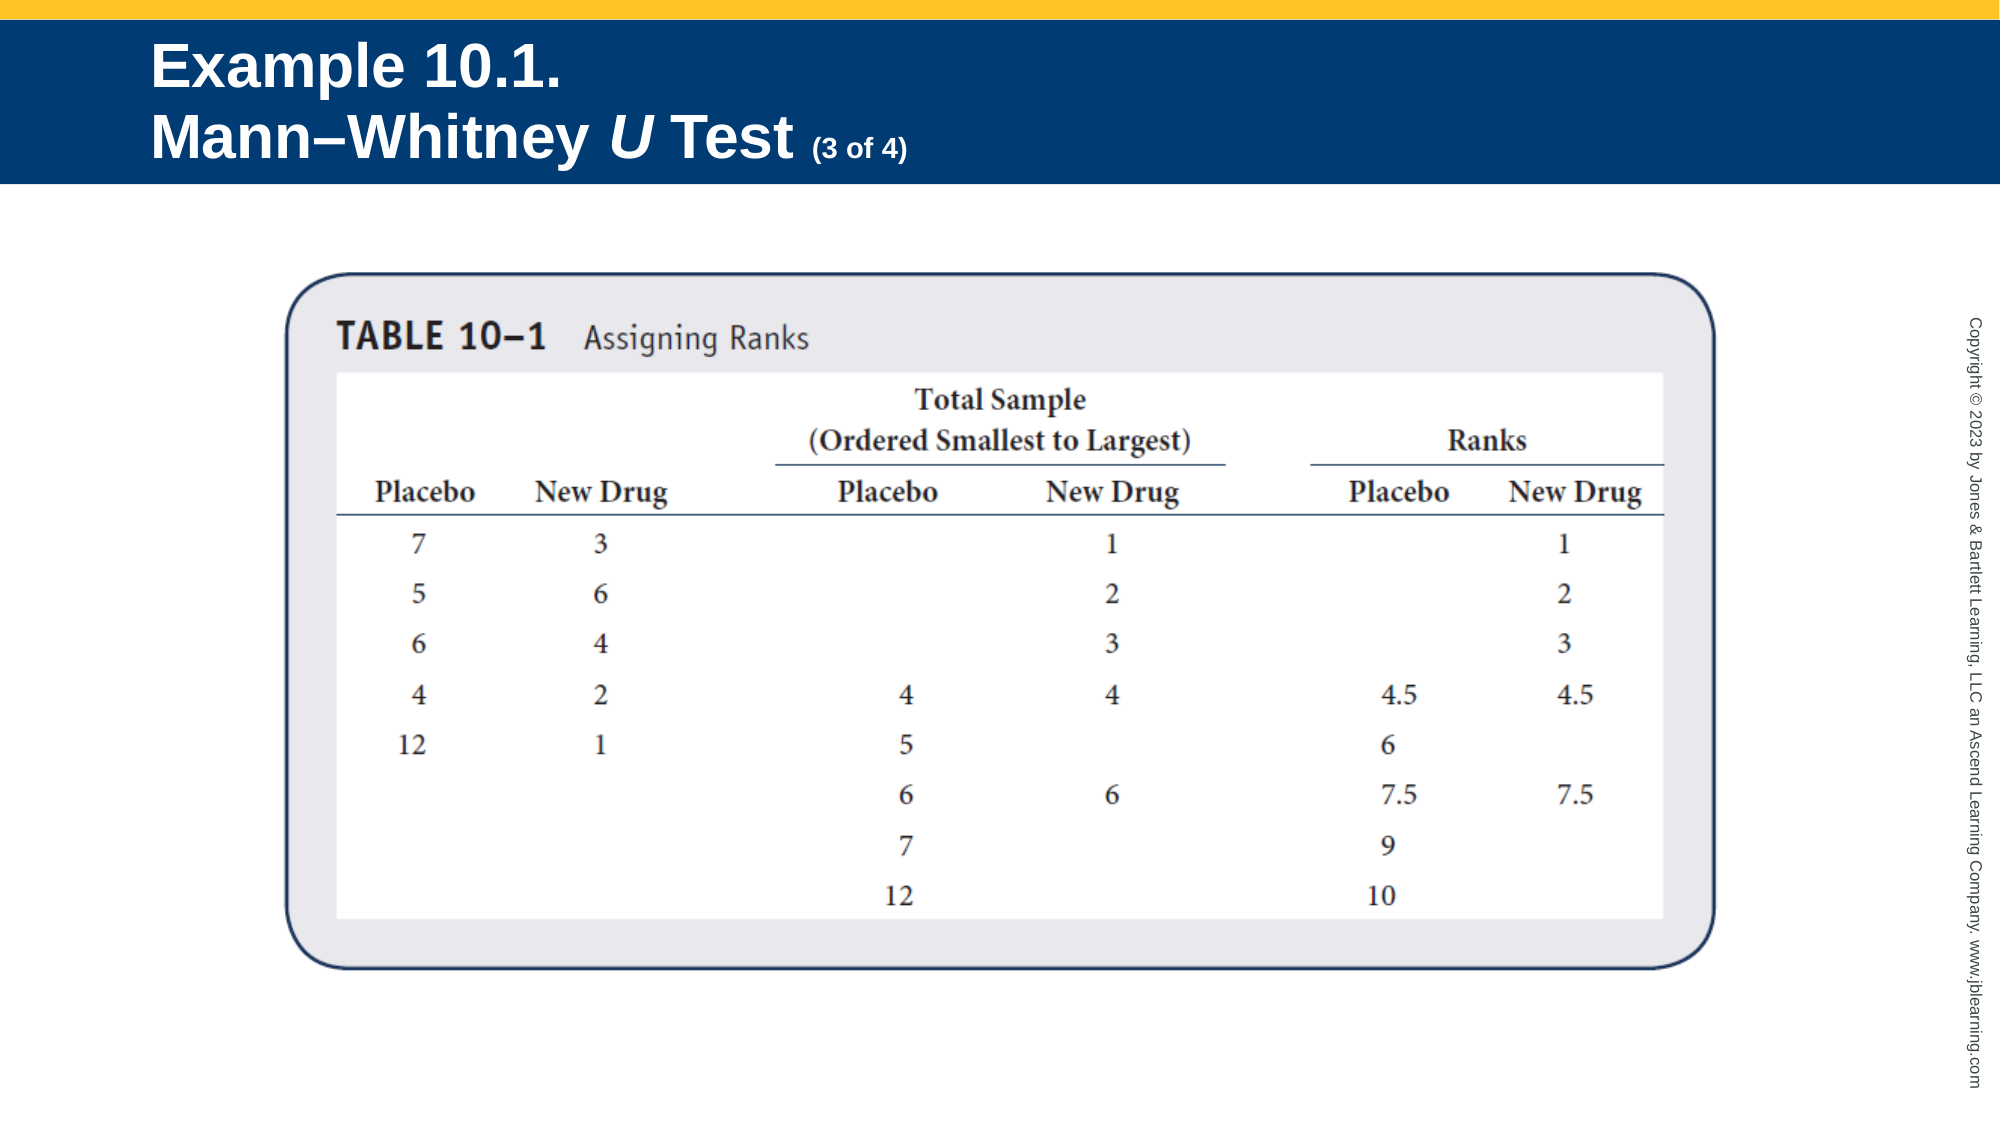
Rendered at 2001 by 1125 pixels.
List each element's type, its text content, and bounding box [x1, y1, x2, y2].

picture [274, 268, 1725, 975]
title Example 10.1. Mann–Whitney U Test (3 of 4) [0, 19, 2000, 185]
